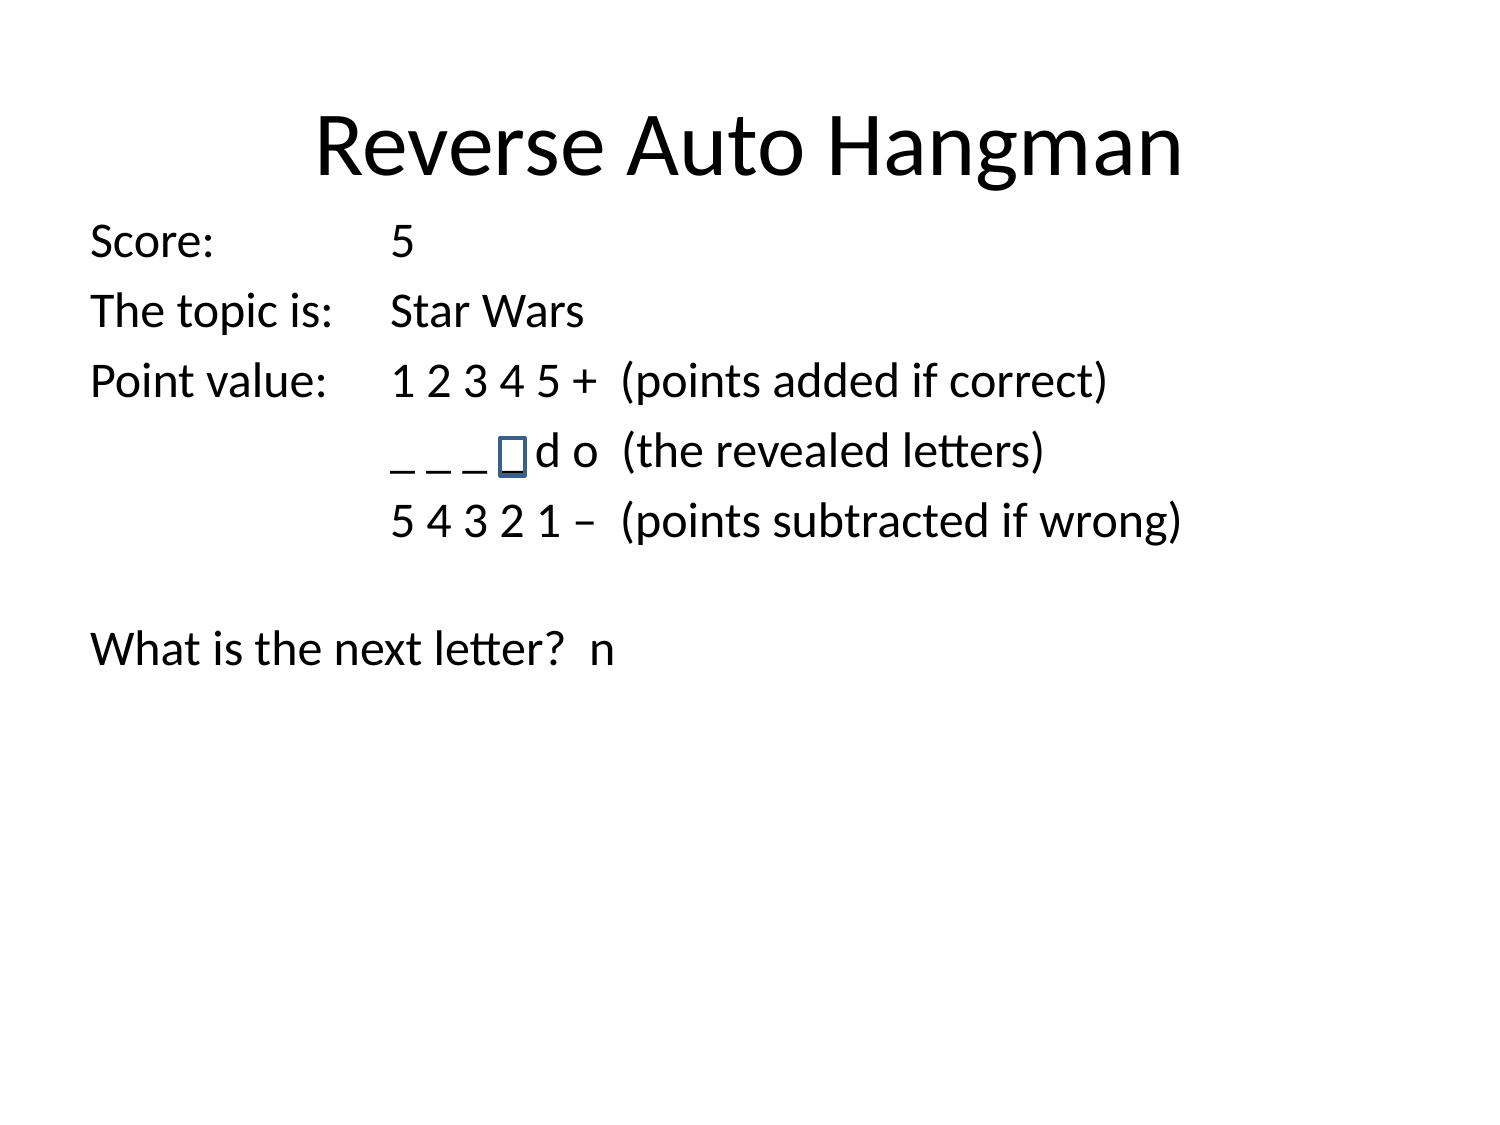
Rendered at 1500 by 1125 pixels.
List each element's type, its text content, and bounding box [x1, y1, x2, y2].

list Score: 5 The topic is: Star Wars Point value: 1 2 3 4 5 + (points added if correct) _ _ _ _ d o (the revealed letters) 5 4 3 2 1 – (points subtracted if wrong) What is the next letter? n [75, 200, 1425, 1050]
title Reverse Auto Hangman [75, 45, 1425, 200]
text_box [498, 436, 527, 478]
